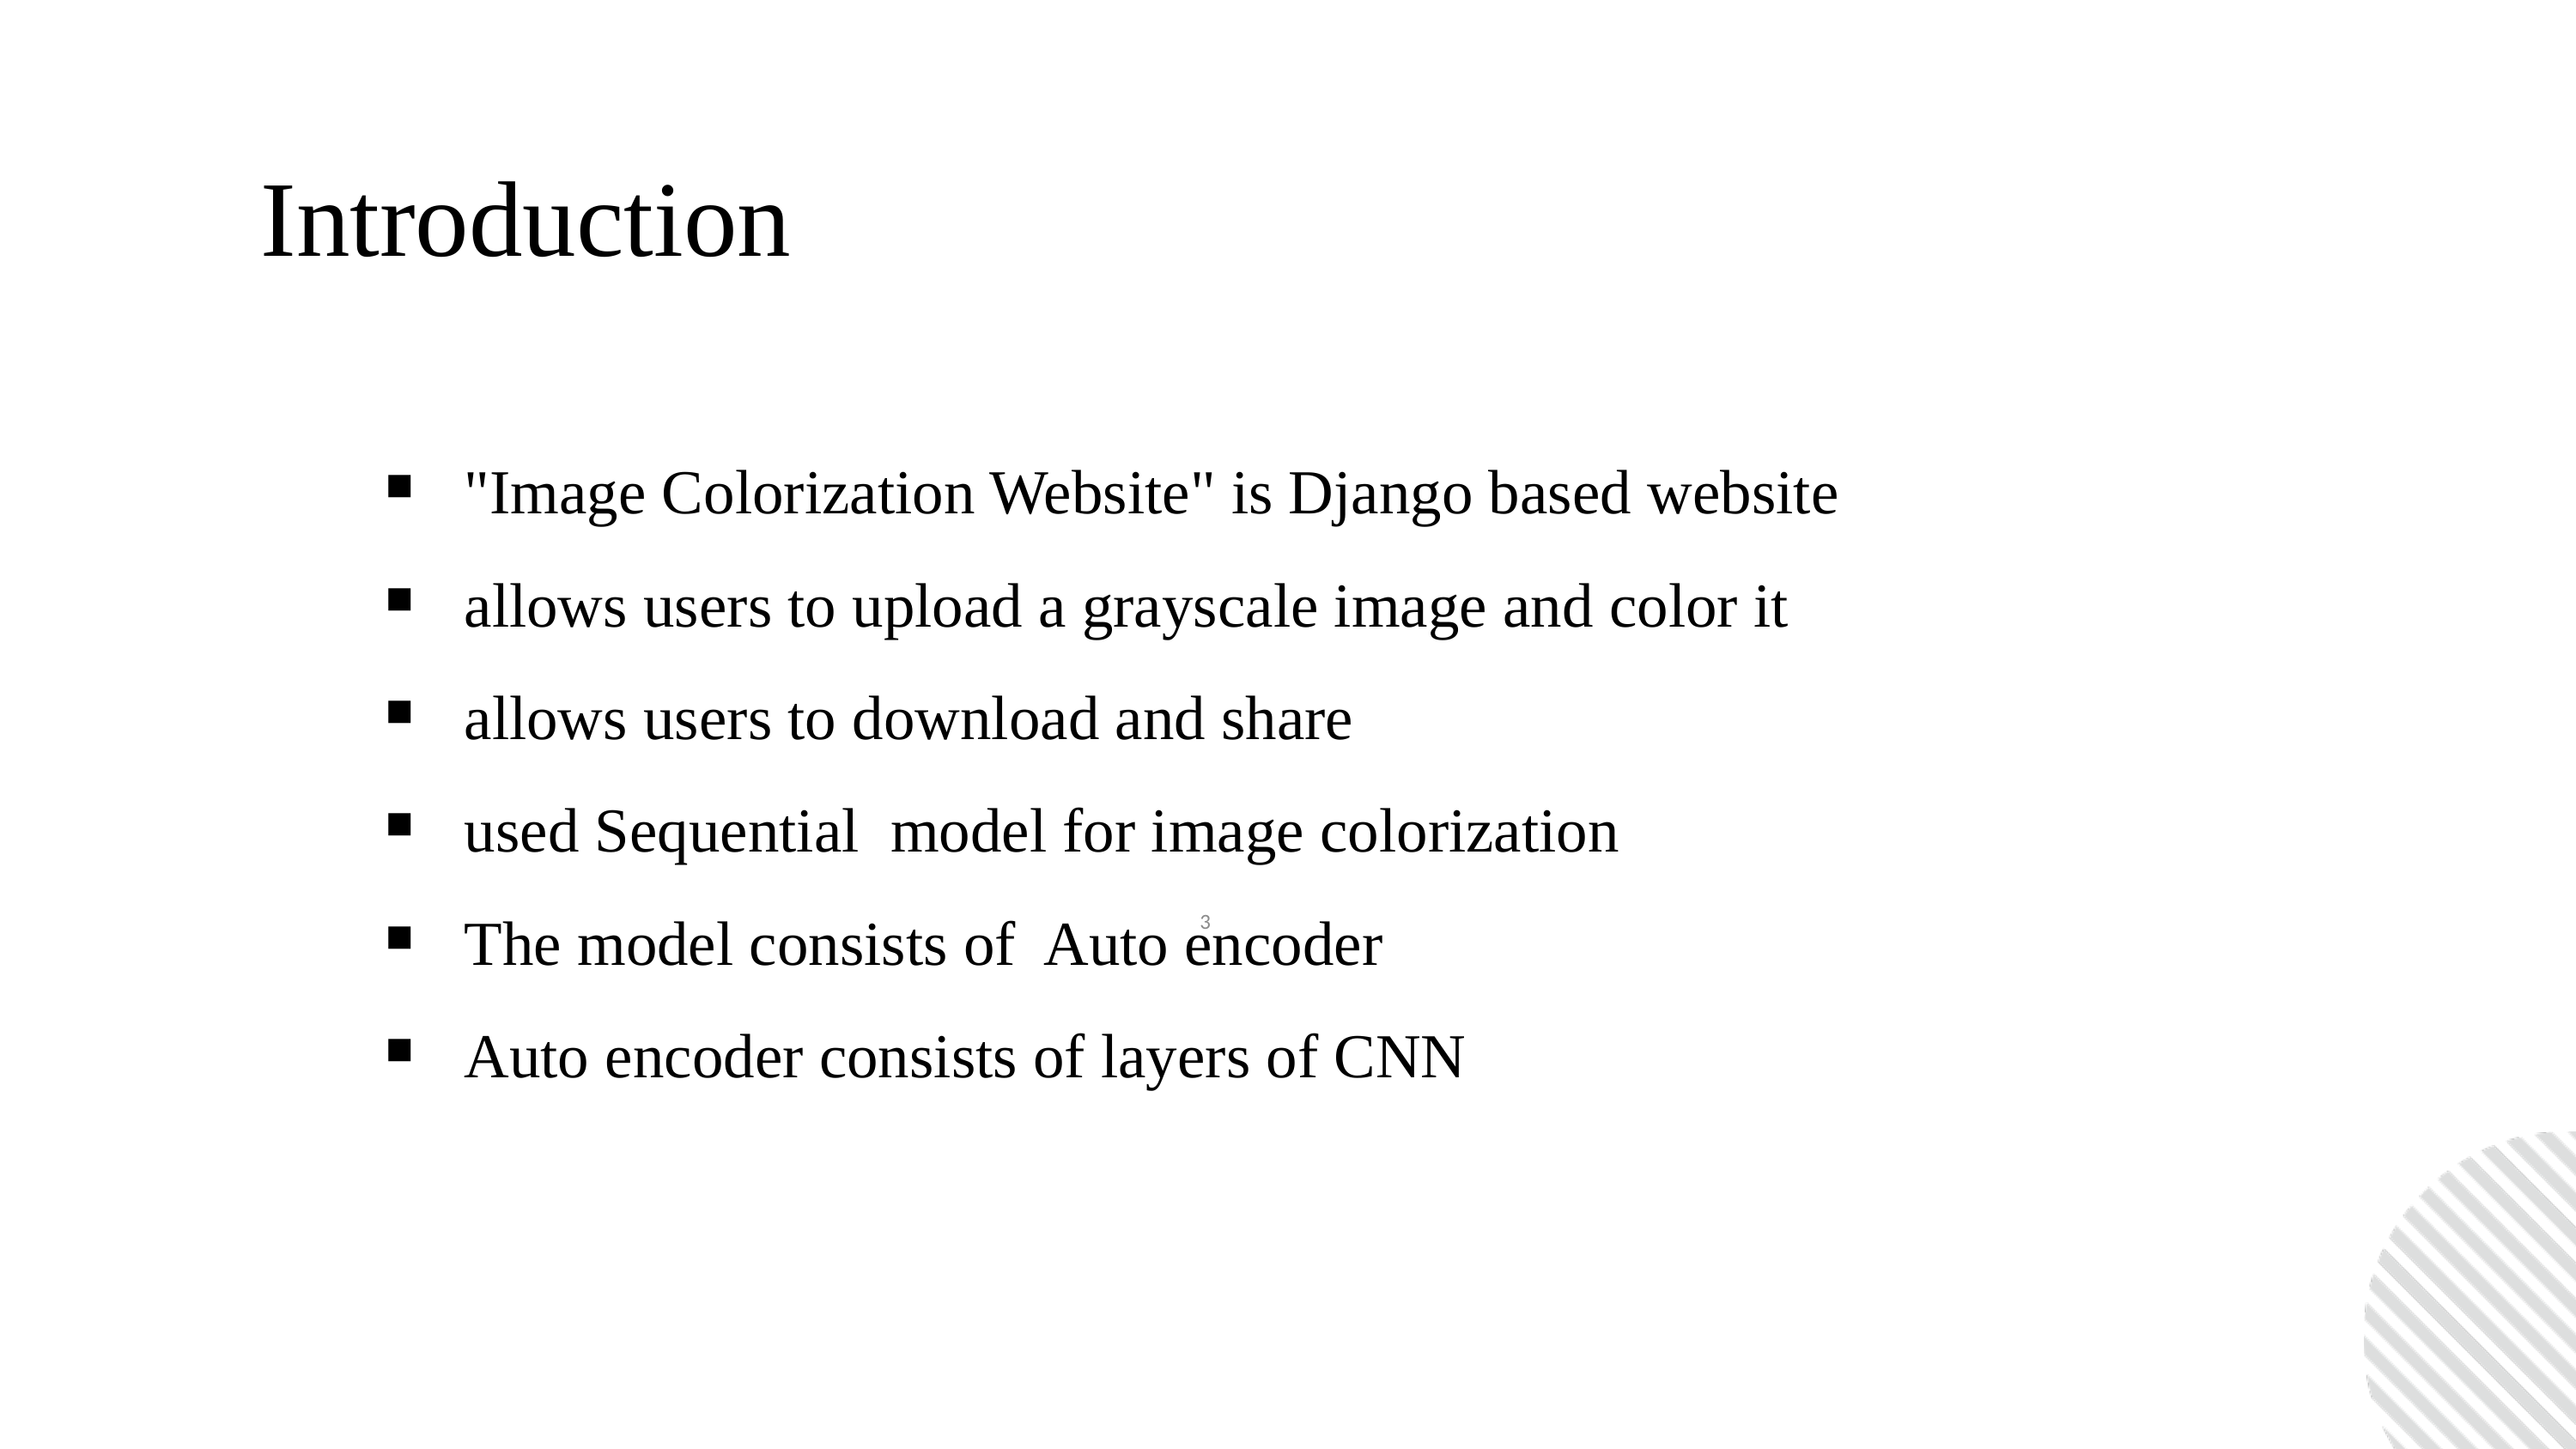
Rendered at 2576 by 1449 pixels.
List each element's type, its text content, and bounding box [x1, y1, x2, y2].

slide_number 3 [922, 894, 1224, 947]
text_box "Image Colorization Website" is Django based website allows users to upload a grayscale image and color it allows users to download and share used Sequential model for image colorization The model consists of Auto encoder Auto encoder consists of layers of CNN [144, 414, 2576, 1203]
picture [2363, 1131, 2576, 1449]
text_box Introduction [260, 142, 2576, 414]
